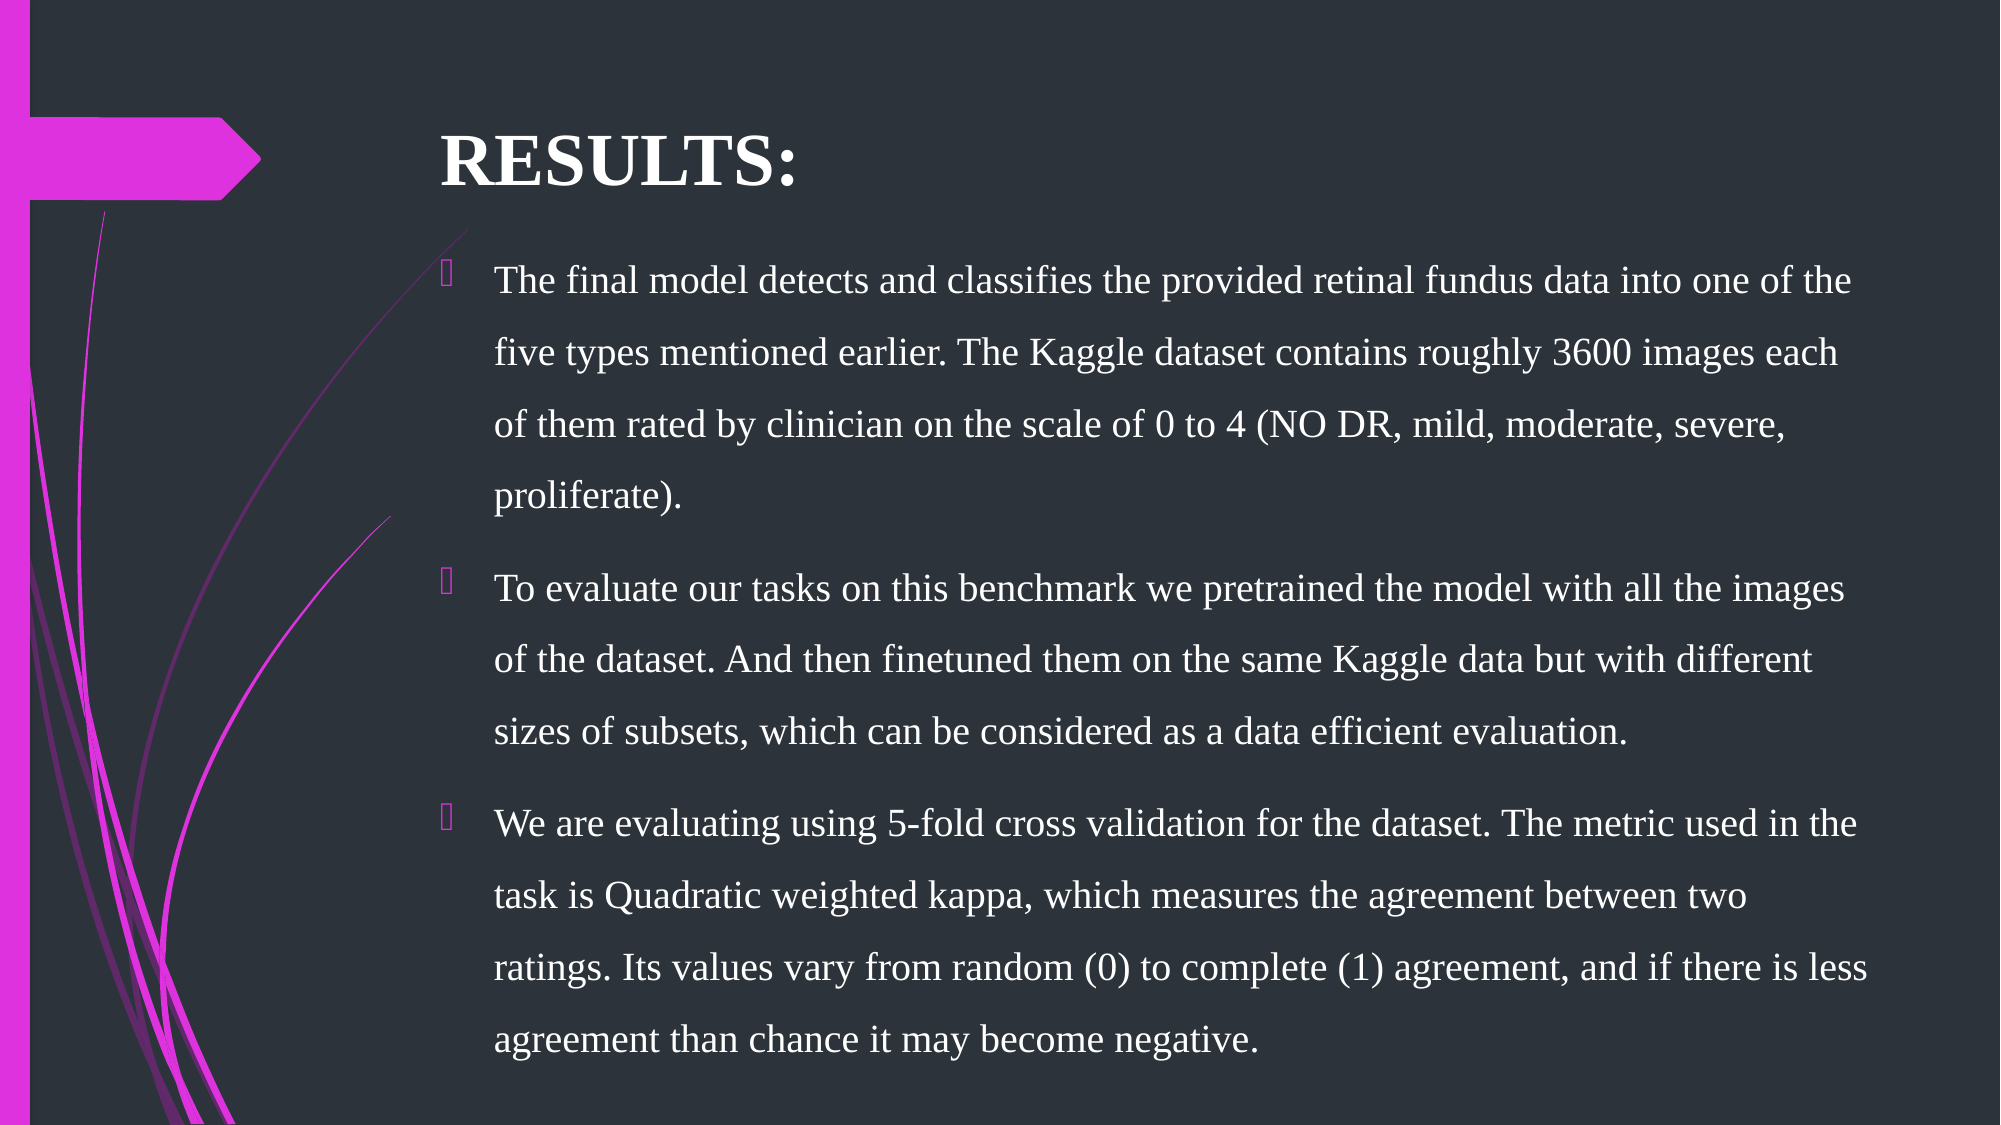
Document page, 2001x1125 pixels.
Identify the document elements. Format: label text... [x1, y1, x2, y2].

list The final model detects and classifies the provided retinal fundus data into one of the five types mentioned earlier. The Kaggle dataset contains roughly 3600 images each of them rated by clinician on the scale of 0 to 4 (NO DR, mild, moderate, severe, proliferate). To evaluate our tasks on this benchmark we pretrained the model with all the images of the dataset. And then finetuned them on the same Kaggle data but with different sizes of subsets, which can be considered as a data efficient evaluation. We are evaluating using 5-fold cross validation for the dataset. The metric used in the task is Quadratic weighted kappa, which measures the agreement between two ratings. Its values vary from random (0) to complete (1) agreement, and if there is less agreement than chance it may become negative. [424, 221, 1888, 1071]
title RESULTS: [425, 102, 1888, 221]
